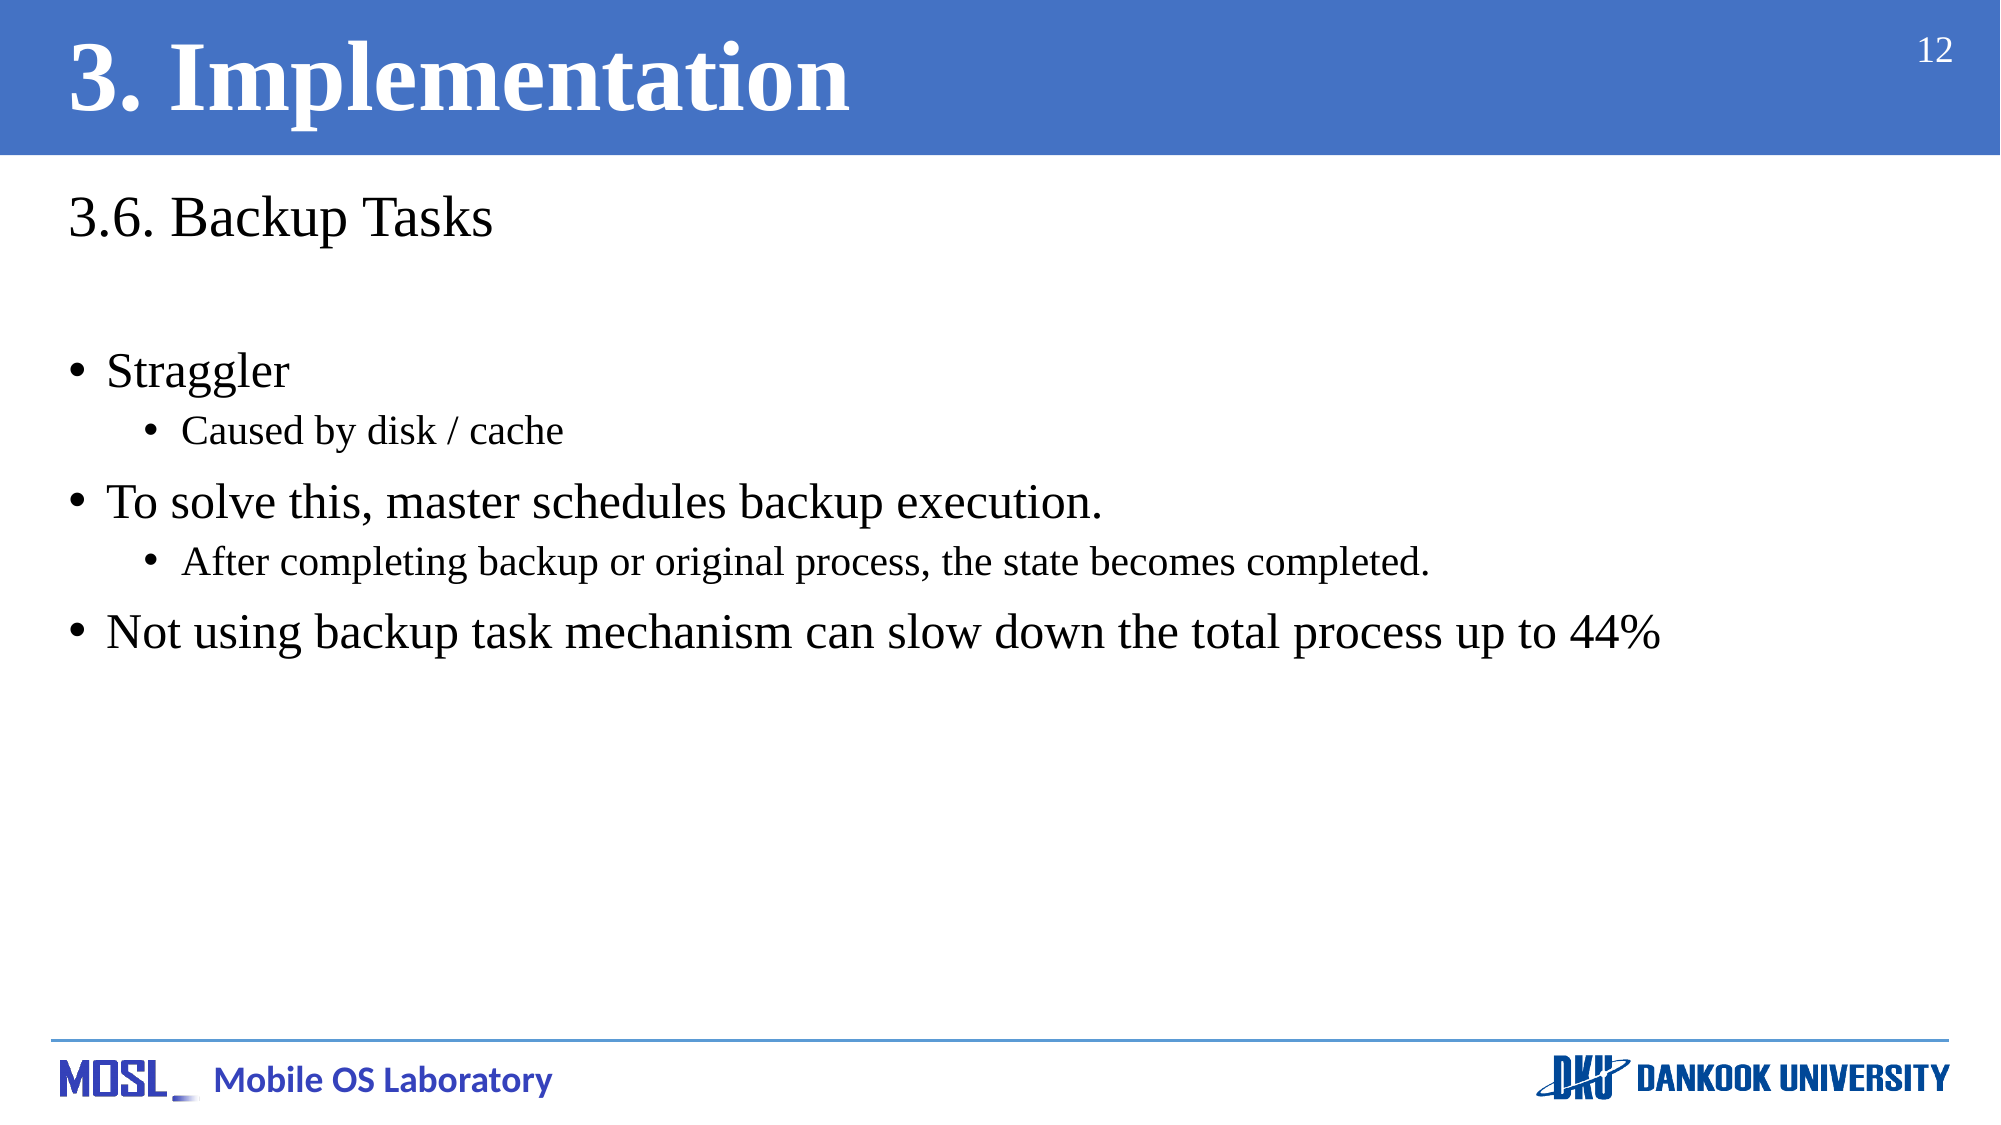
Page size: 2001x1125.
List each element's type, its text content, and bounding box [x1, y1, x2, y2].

slide_number 12 [1937, 17, 1969, 78]
picture [1536, 1055, 1950, 1100]
list 3.6. Backup Tasks Straggler Caused by disk / cache To solve this, master schedules backup execution. After completing backup or original process, the state becomes completed. Not using backup task mechanism can slow down the total process up to 44% [53, 178, 1937, 984]
picture [39, 1037, 216, 1119]
title 3. Implementation [53, 2, 1937, 153]
